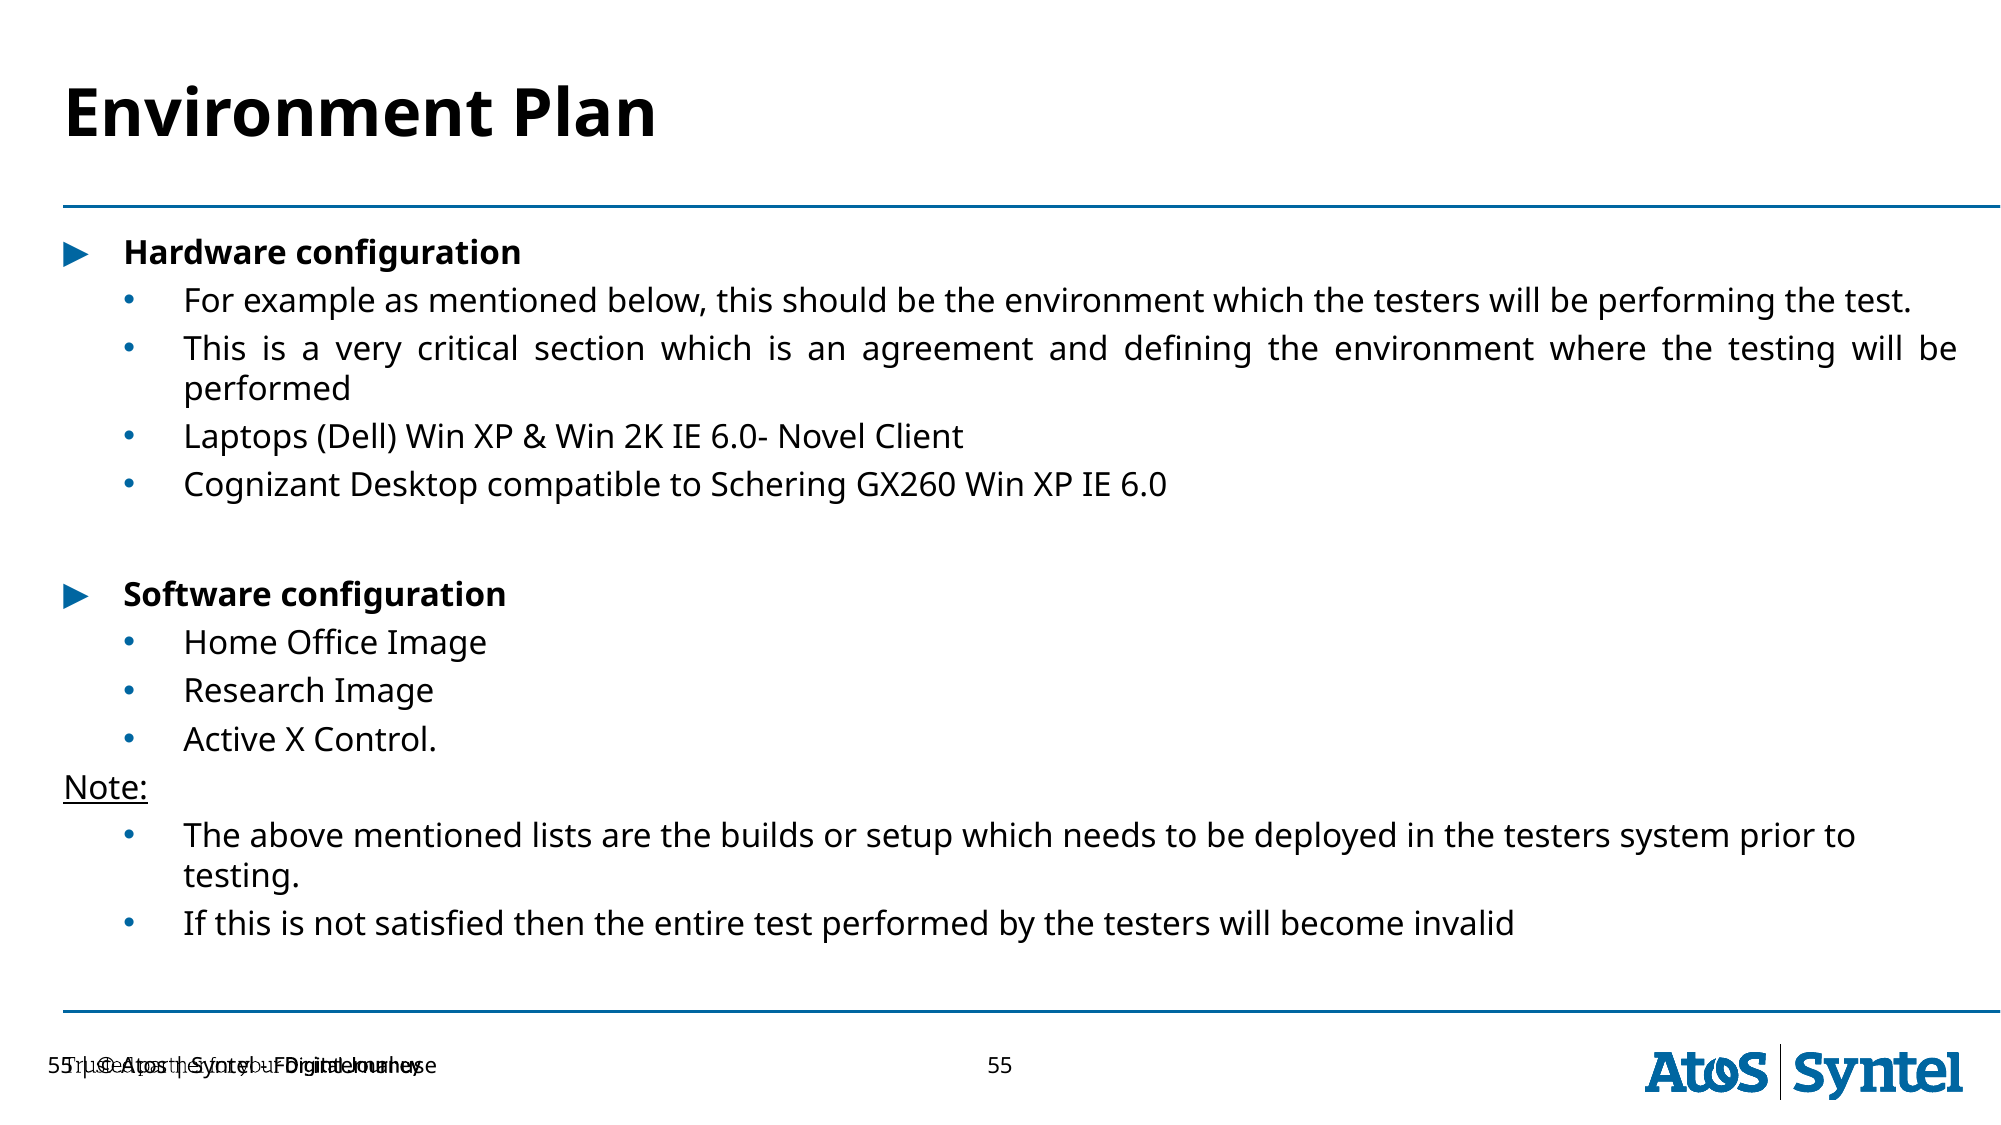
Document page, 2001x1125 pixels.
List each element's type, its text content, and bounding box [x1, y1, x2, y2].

list Hardware configuration For example as mentioned below, this should be the environment which the testers will be performing the test. This is a very critical section which is an agreement and defining the environment where the testing will be performed Laptops (Dell) Win XP & Win 2K IE 6.0- Novel Client Cognizant Desktop compatible to Schering GX260 Win XP IE 6.0 Software configuration Home Office Image Research Image Active X Control. Note: The above mentioned lists are the builds or setup which needs to be deployed in the testers system prior to testing. If this is not satisfied then the entire test performed by the testers will become invalid [63, 238, 1962, 983]
title Environment Plan [63, 62, 1961, 186]
